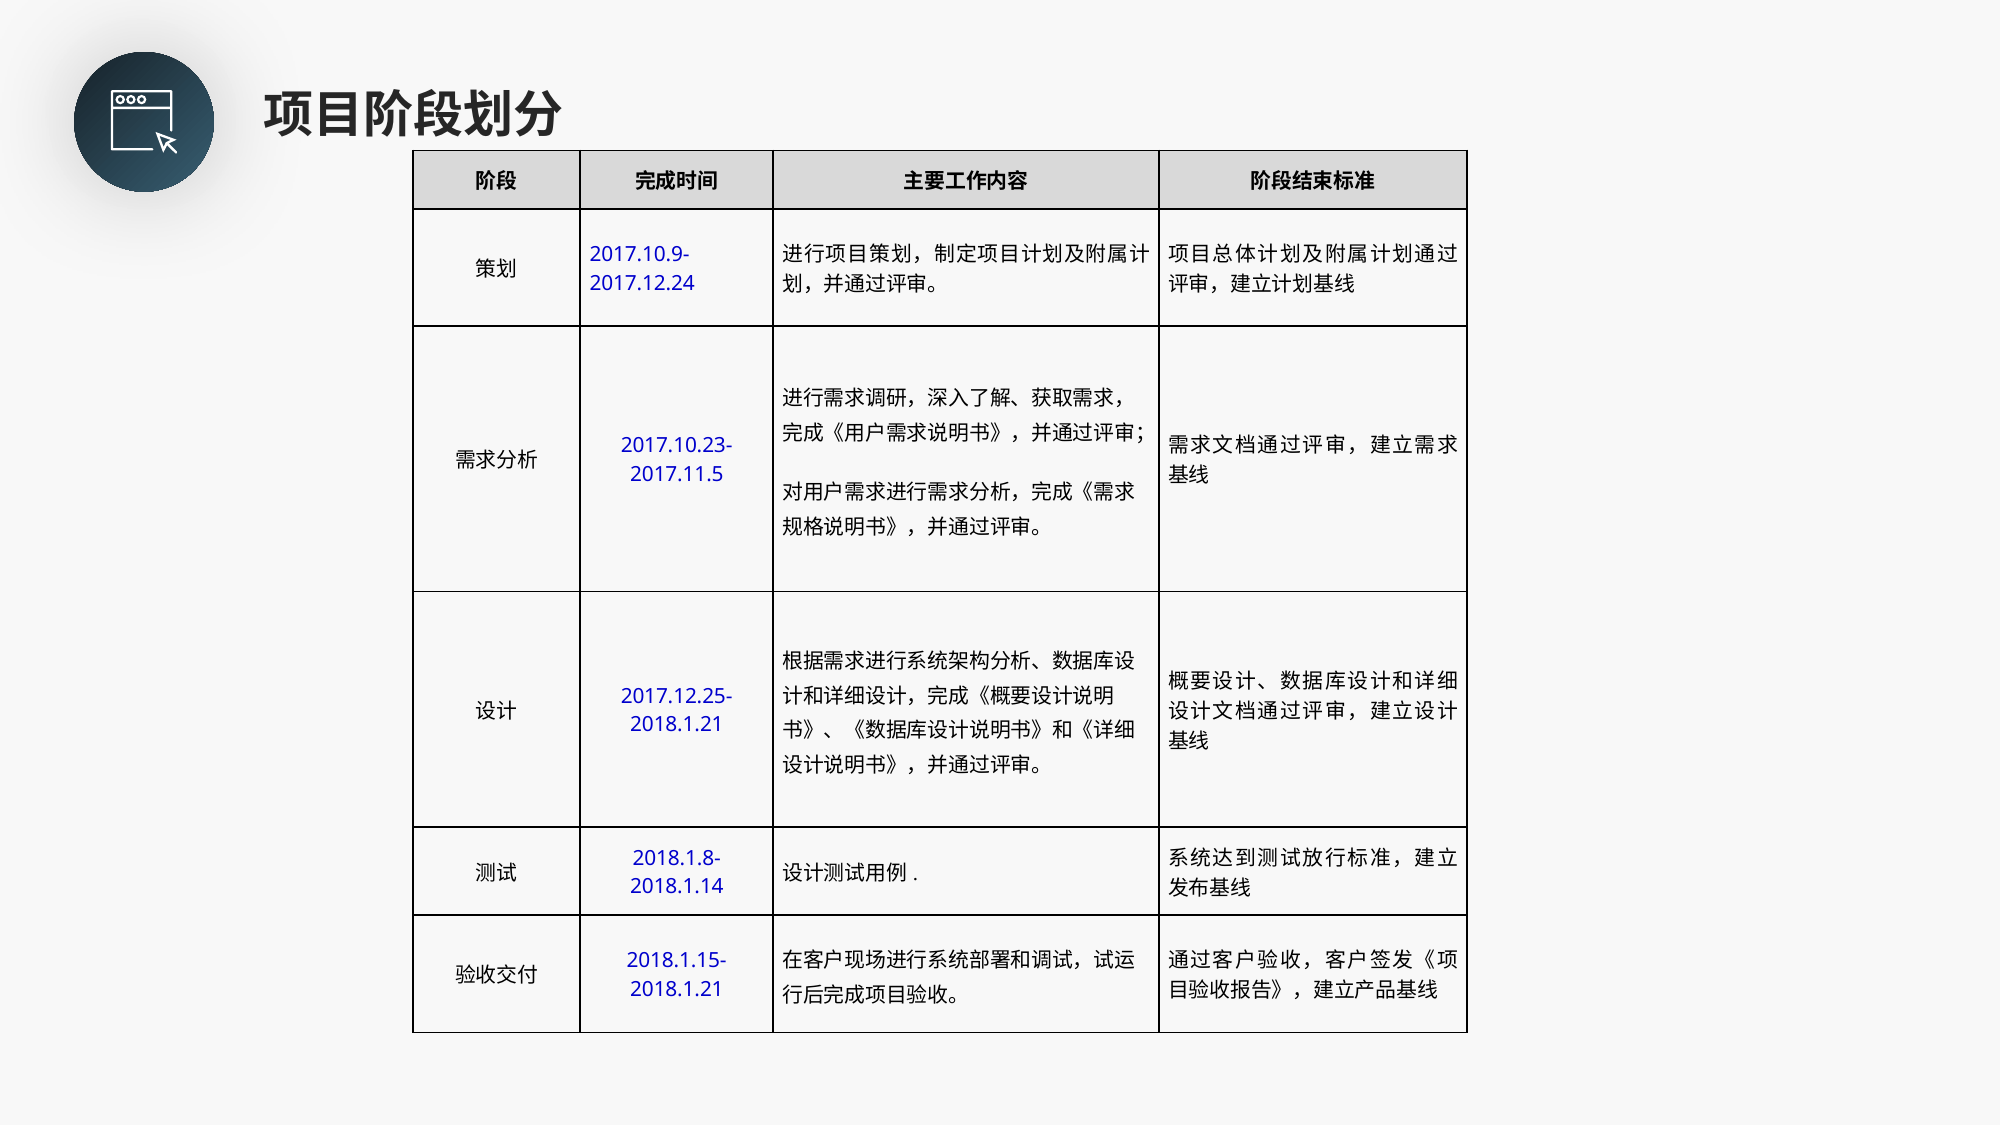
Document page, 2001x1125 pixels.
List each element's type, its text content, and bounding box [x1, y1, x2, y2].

table_cell 概要设计、数据库设计和详细设计文档通过评审，建立设计基线 [1160, 592, 1466, 826]
table_cell 2018.1.8-2018.1.14 [581, 828, 772, 914]
table_cell 设计测试用例. [774, 828, 1158, 914]
table_cell 需求分析 [414, 327, 579, 591]
table_cell 根据需求进行系统架构分析、数据库设计和详细设计，完成《概要设计说明书》、《数据库设计说明书》和《详细设计说明书》，并通过评审。 [774, 592, 1158, 826]
table_header 阶段结束标准 [1160, 151, 1466, 208]
table_cell 需求文档通过评审，建立需求基线 [1160, 327, 1466, 591]
table_cell 2018.1.15-2018.1.21 [581, 916, 772, 1032]
table_cell 策划 [414, 210, 579, 325]
table_cell 进行需求调研，深入了解、获取需求，完成《用户需求说明书》，并通过评审； 对用户需求进行需求分析，完成《需求规格说明书》，并通过评审。 [774, 327, 1158, 591]
table_header 阶段 [414, 151, 579, 208]
table_cell 2017.12.25-2018.1.21 [581, 592, 772, 826]
text_box 项目阶段划分 [249, 74, 790, 150]
table_header 完成时间 [581, 151, 772, 208]
table_header 主要工作内容 [774, 151, 1158, 208]
table_cell 测试 [414, 828, 579, 914]
table_cell 验收交付 [414, 916, 579, 1032]
table_cell 2017.10.23-2017.11.5 [581, 327, 772, 591]
table_cell 系统达到测试放行标准，建立发布基线 [1160, 828, 1466, 914]
table_cell 设计 [414, 592, 579, 826]
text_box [74, 51, 214, 192]
table_cell 进行项目策划，制定项目计划及附属计划，并通过评审。 [774, 210, 1158, 325]
table_cell 项目总体计划及附属计划通过评审，建立计划基线 [1160, 210, 1466, 325]
table_cell 2017.10.9-2017.12.24 [581, 210, 772, 325]
table_cell 在客户现场进行系统部署和调试，试运行后完成项目验收。 [774, 916, 1158, 1032]
table_cell 通过客户验收，客户签发《项目验收报告》，建立产品基线 [1160, 916, 1466, 1032]
